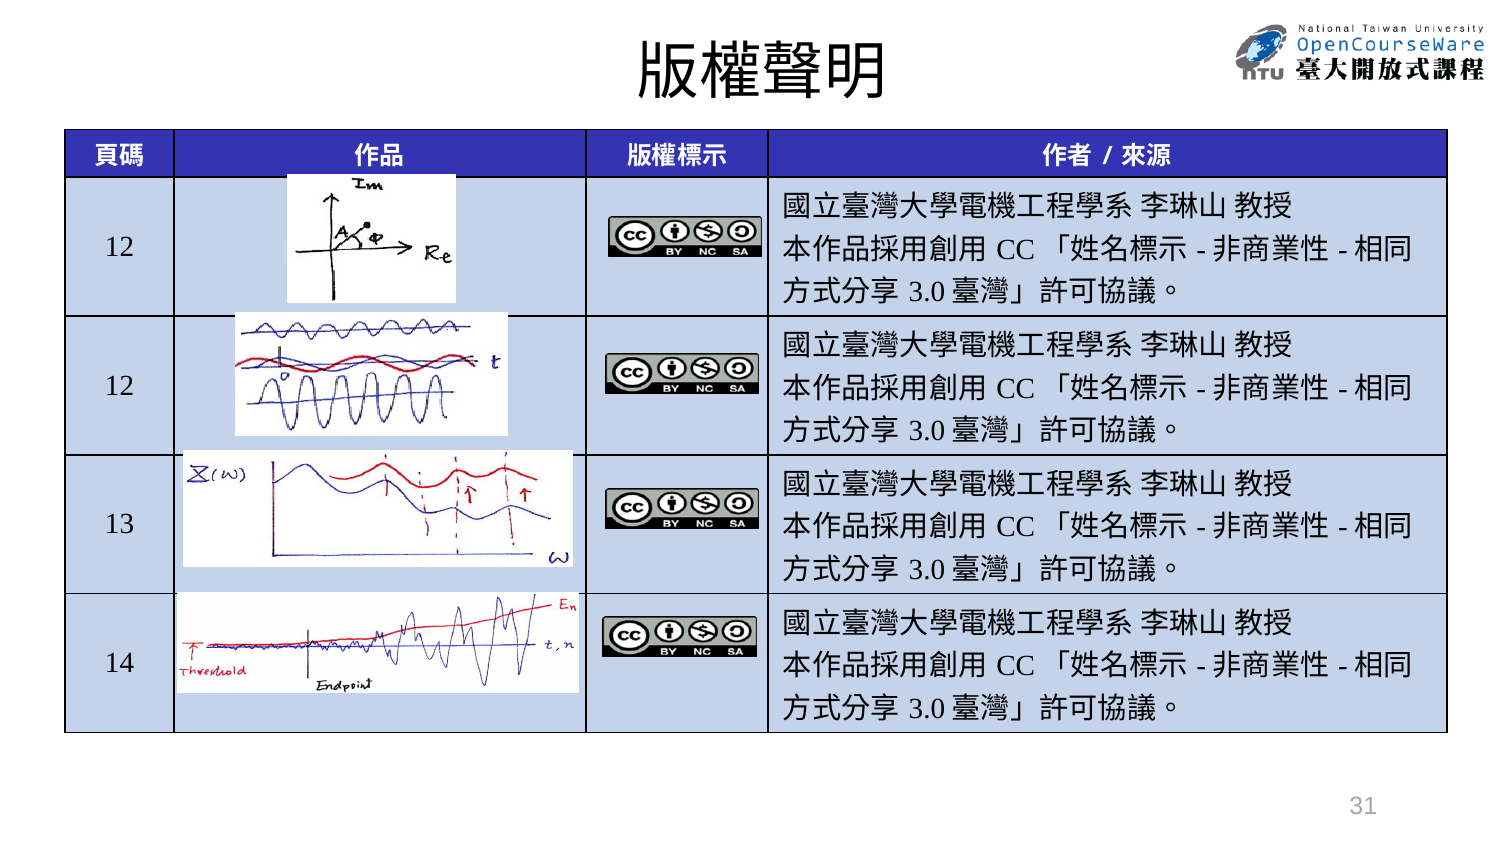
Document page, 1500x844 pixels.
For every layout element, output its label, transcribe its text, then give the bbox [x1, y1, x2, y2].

table_cell [587, 456, 767, 593]
picture [605, 487, 760, 529]
picture [182, 449, 574, 567]
table_cell 國立臺灣大學電機工程學系 李琳山 教授 本作品採用創用CC「姓名標示-非商業性-相同方式分享3.0臺灣」許可協議。 [769, 178, 1446, 315]
table_header 頁碼 [66, 130, 173, 176]
table_cell [175, 456, 585, 593]
table_cell [175, 692, 585, 732]
table_cell [459, 178, 585, 315]
table_cell 國立臺灣大學電機工程學系 李琳山 教授 本作品採用創用CC「姓名標示-非商業性-相同方式分享3.0臺灣」許可協議。 [769, 594, 1446, 732]
table_cell [587, 178, 767, 315]
table_cell 13 [66, 456, 173, 593]
picture [1220, 14, 1500, 90]
table_cell 12 [66, 317, 173, 454]
table_header 作者/來源 [769, 130, 1446, 176]
table_cell [587, 594, 767, 732]
table_cell 14 [66, 594, 173, 732]
table_header 版權標示 [587, 130, 767, 176]
table_cell 國立臺灣大學電機工程學系 李琳山 教授 本作品採用創用CC「姓名標示-非商業性-相同方式分享3.0臺灣」許可協議。 [769, 317, 1446, 454]
table_header 作品 [175, 130, 585, 176]
table_cell 國立臺灣大學電機工程學系 李琳山 教授 本作品採用創用CC「姓名標示-非商業性-相同方式分享3.0臺灣」許可協議。 [769, 456, 1446, 593]
table_cell 12 [66, 178, 173, 315]
table_cell [175, 317, 585, 454]
text_box 31 [1334, 782, 1397, 827]
picture [605, 353, 760, 395]
picture [608, 216, 763, 257]
picture [235, 312, 508, 436]
table_cell [175, 178, 284, 315]
picture [176, 591, 579, 693]
picture [287, 174, 456, 303]
text_box 版權聲明 [431, 23, 1093, 113]
picture [602, 616, 757, 658]
table_cell [587, 317, 767, 454]
